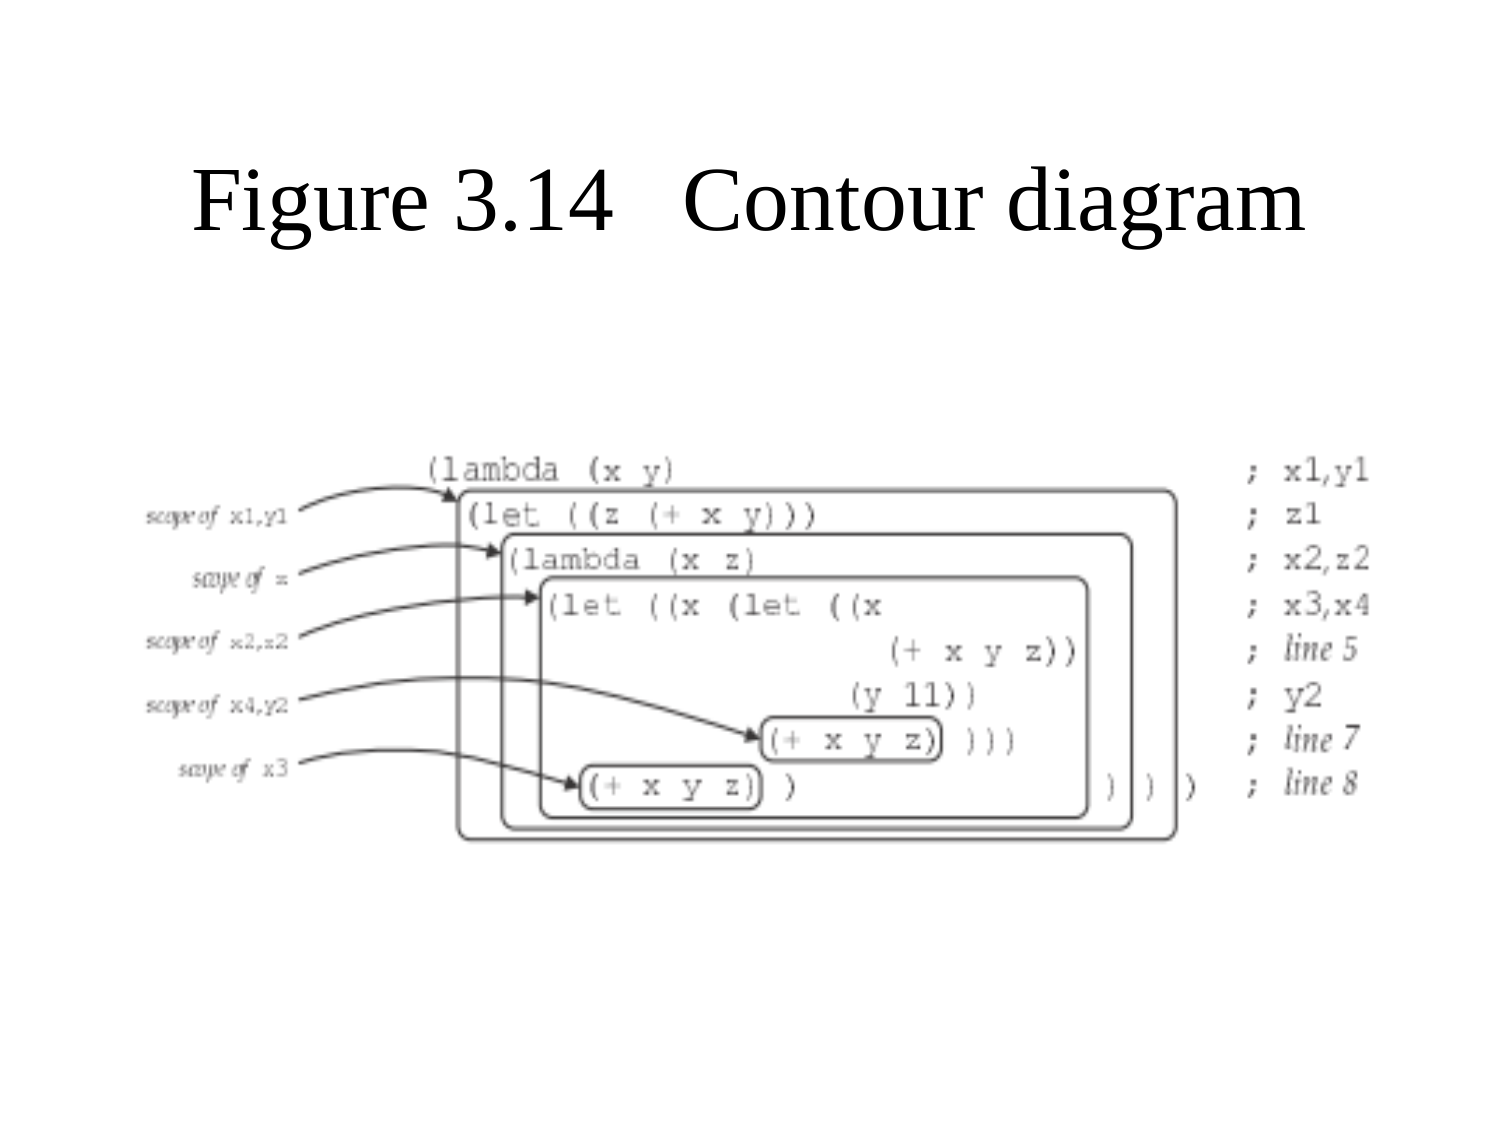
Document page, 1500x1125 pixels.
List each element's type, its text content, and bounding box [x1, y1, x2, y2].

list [137, 424, 1401, 866]
title Figure 3.14 Contour diagram [112, 99, 1388, 288]
